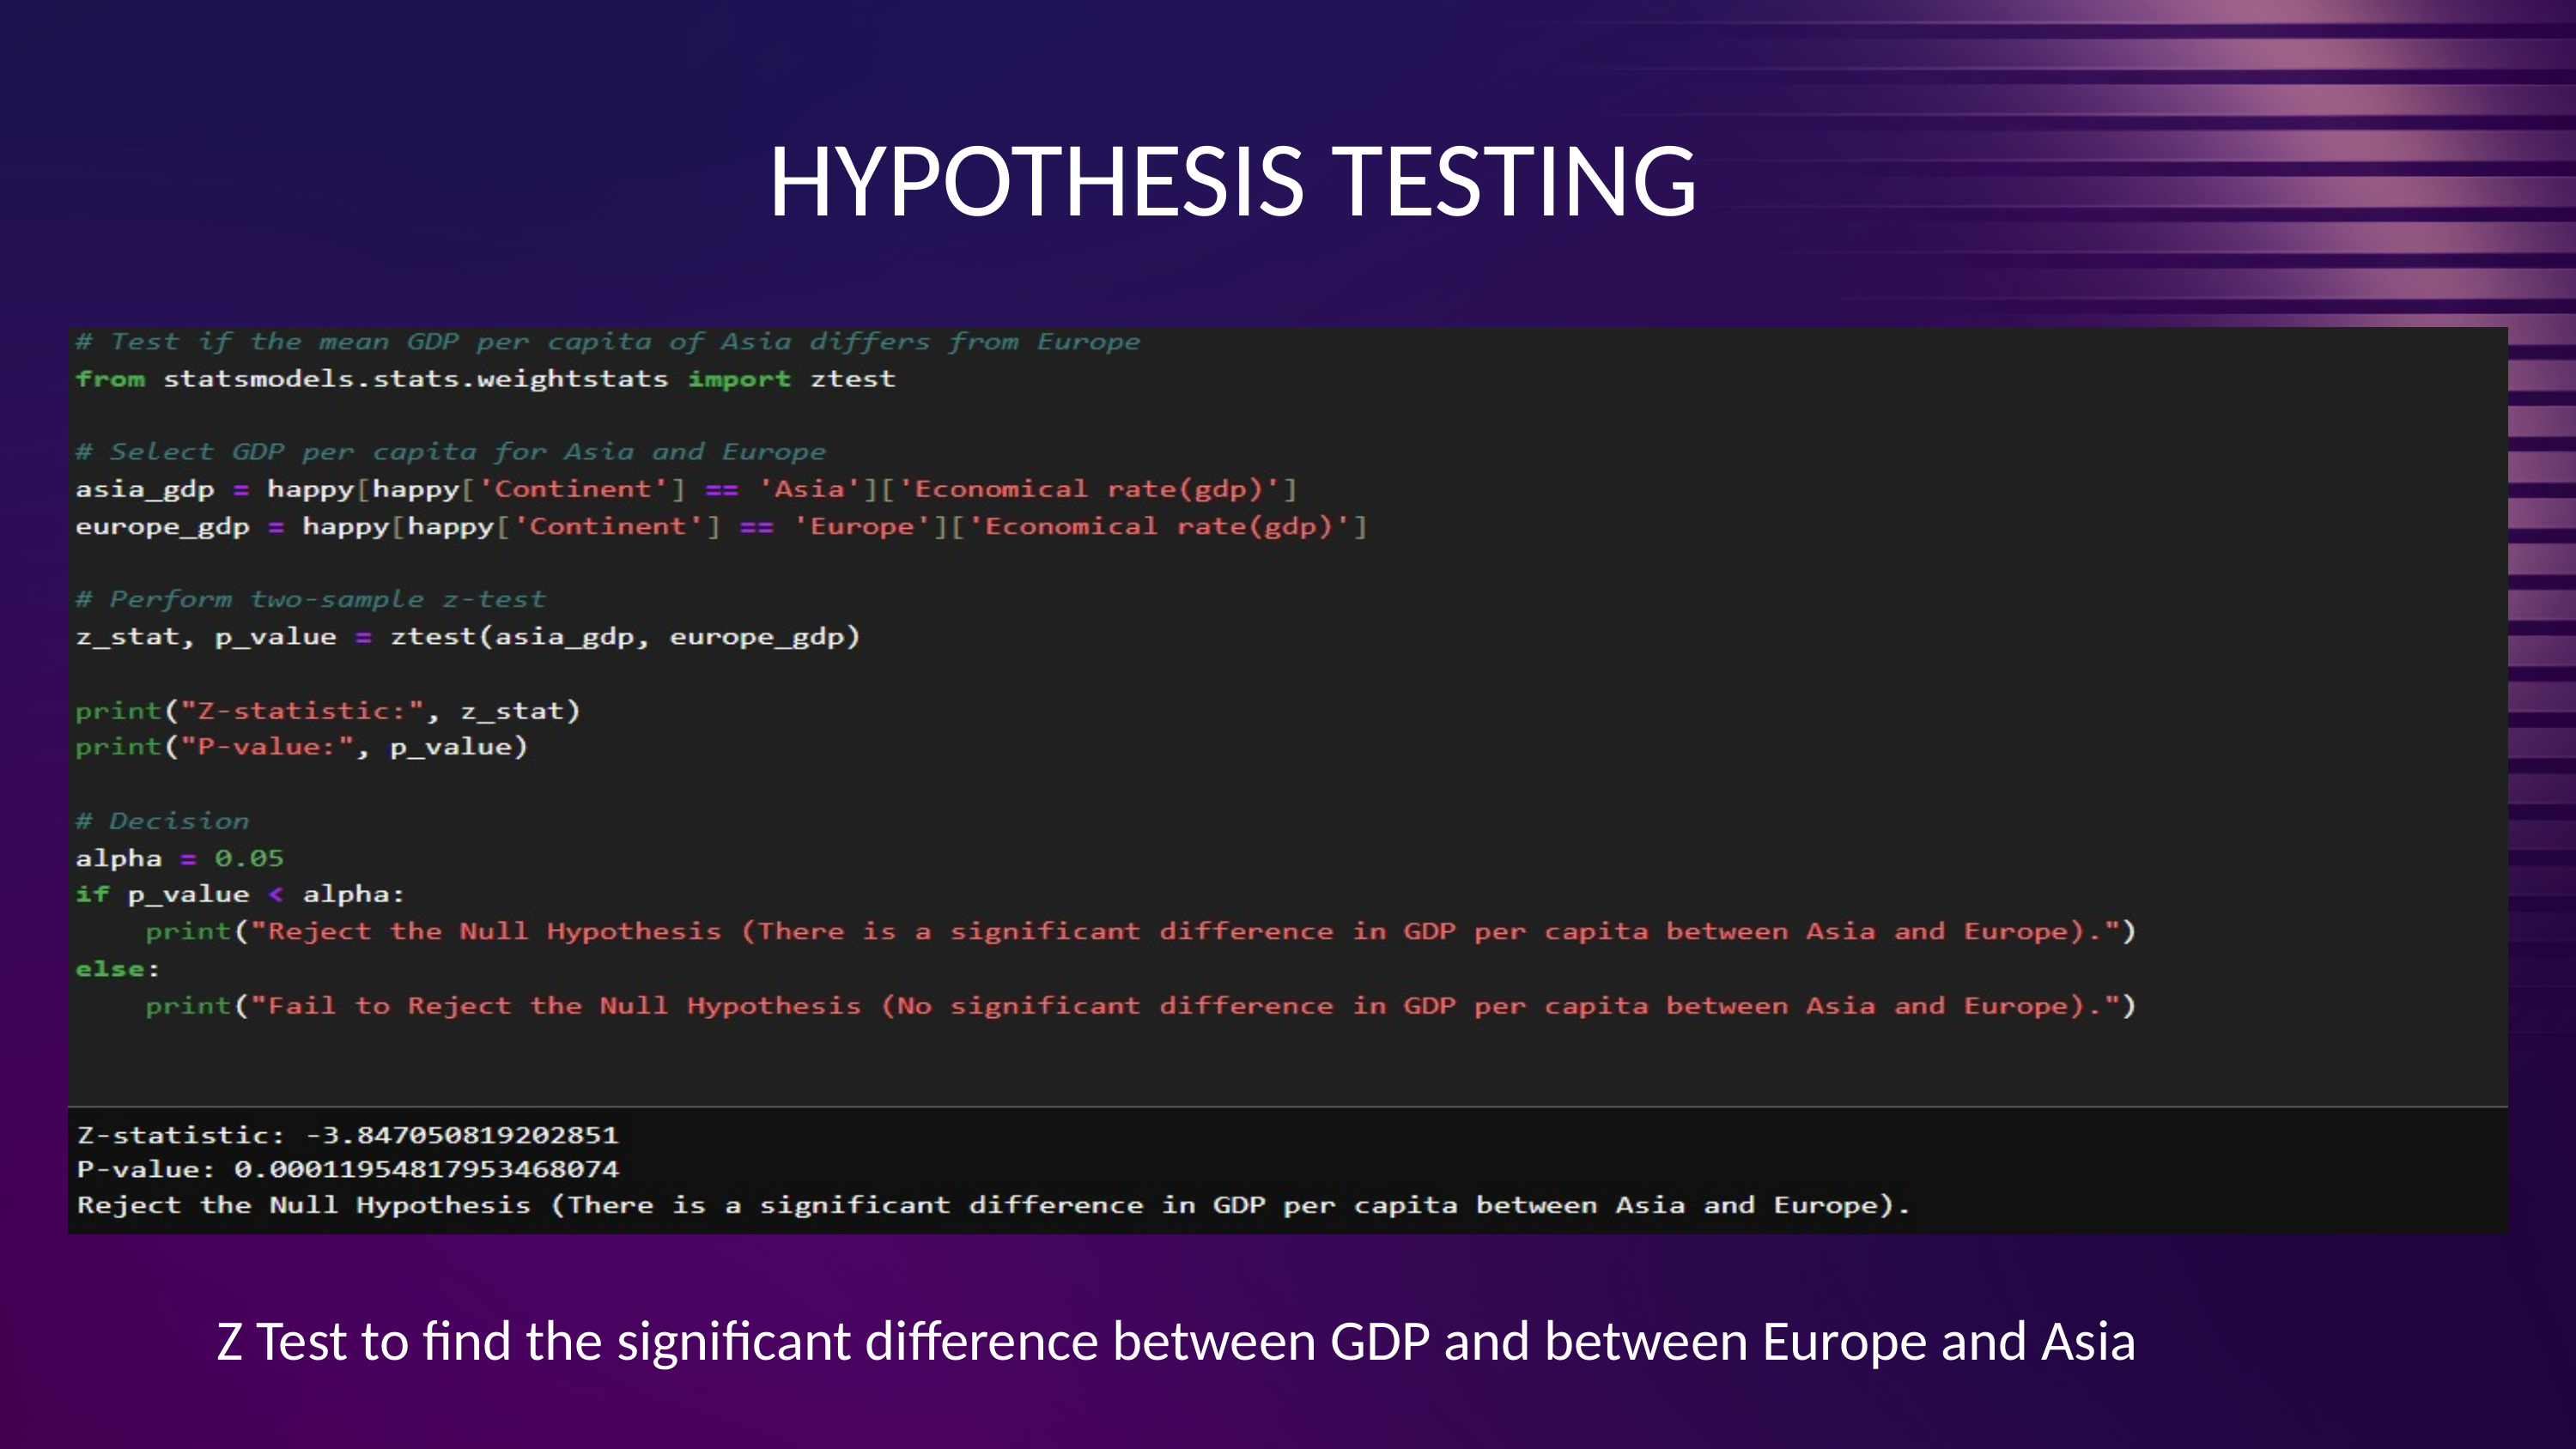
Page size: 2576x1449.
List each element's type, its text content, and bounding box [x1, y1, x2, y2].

text_box HYPOTHESIS TESTING [755, 101, 1821, 244]
picture [67, 327, 2509, 1234]
text_box [1202, 0, 2576, 1127]
text_box [0, 0, 2576, 1449]
text_box Z Test to find the significant difference between GDP and between Europe and Asia [204, 1296, 2576, 1378]
